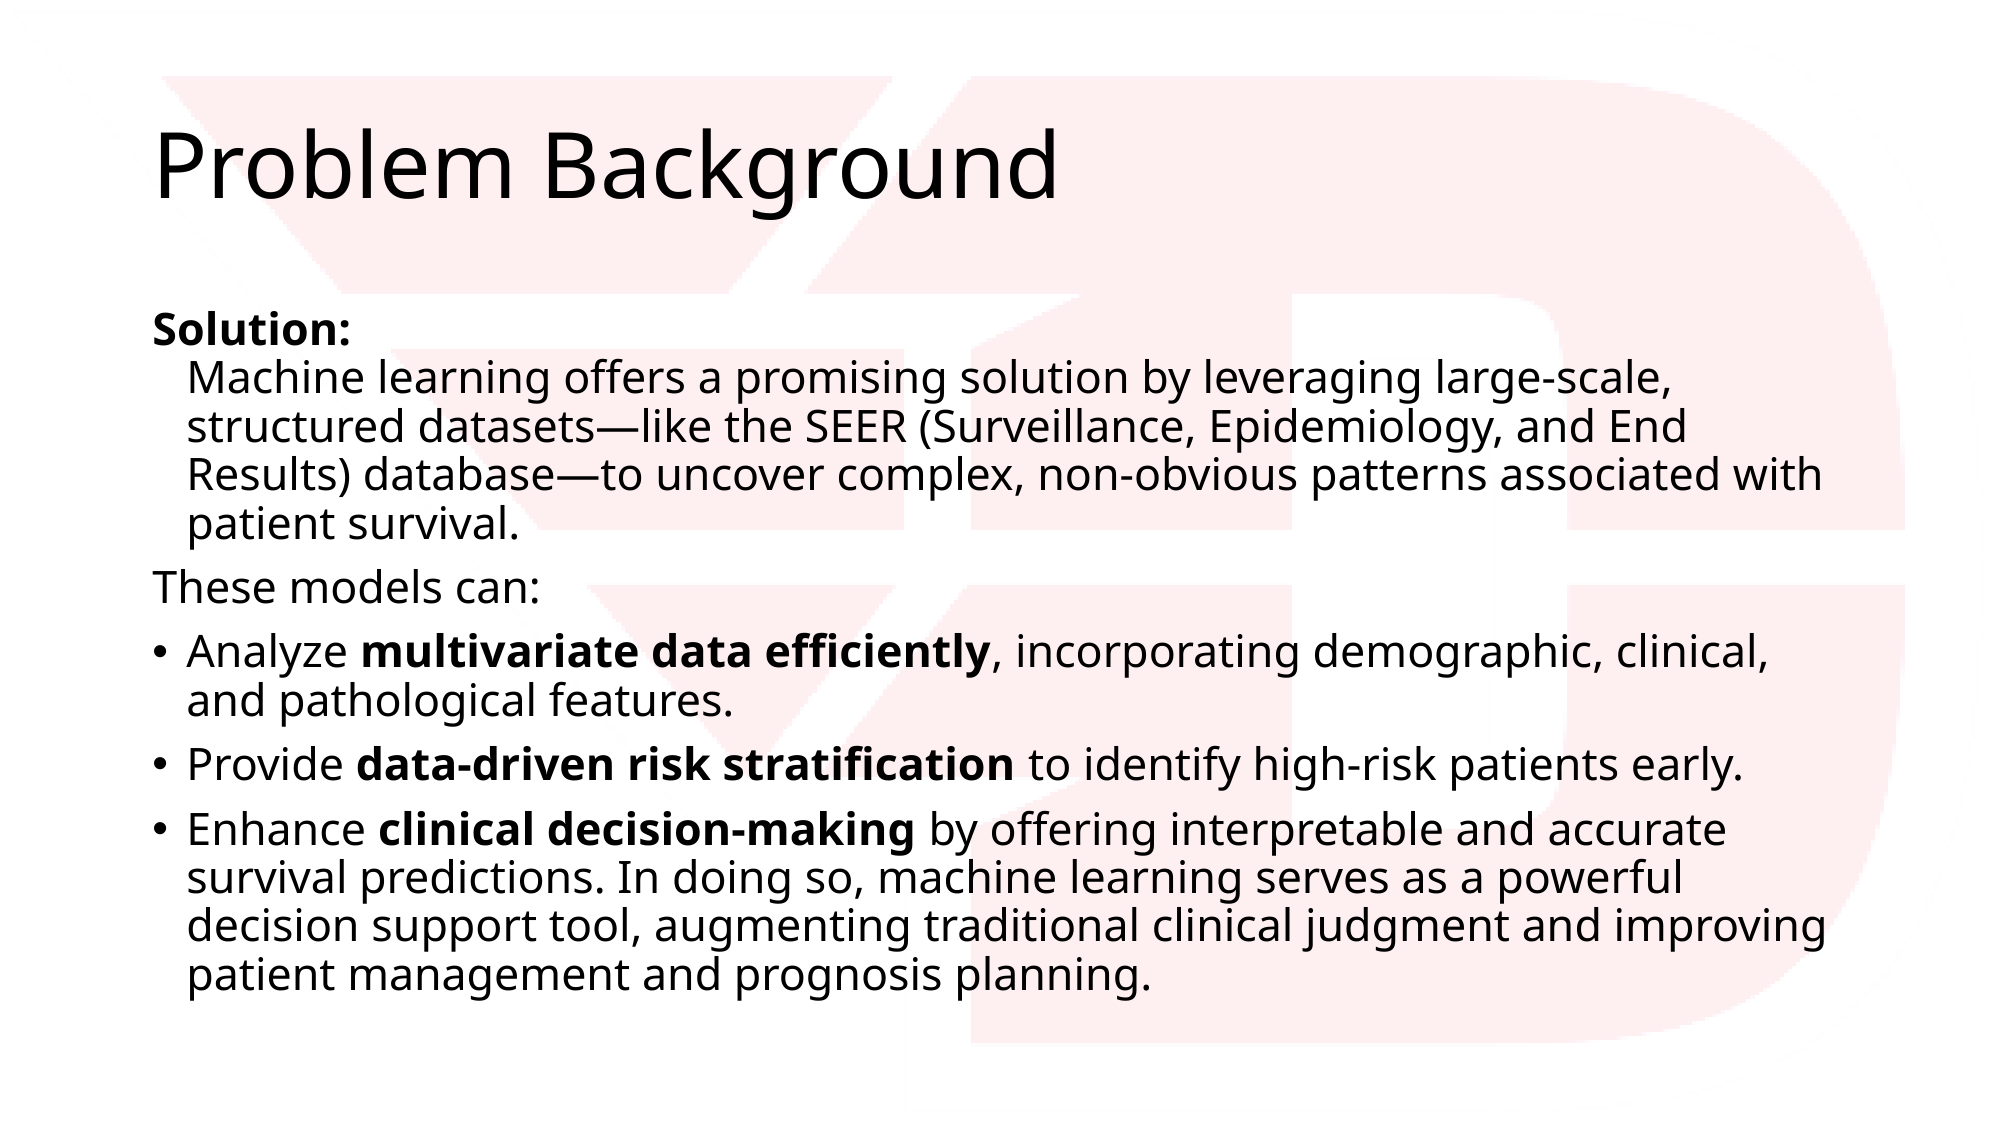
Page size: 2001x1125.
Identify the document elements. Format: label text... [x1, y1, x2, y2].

title Problem Background [137, 59, 1863, 278]
list Solution: Machine learning offers a promising solution by leveraging large-scale, structured datasets—like the SEER (Surveillance, Epidemiology, and End Results) database—to uncover complex, non-obvious patterns associated with patient survival. These models can: Analyze multivariate data efficiently, incorporating demographic, clinical, and pathological features. Provide data-driven risk stratification to identify high-risk patients early. Enhance clinical decision-making by offering interpretable and accurate survival predictions. In doing so, machine learning serves as a powerful decision support tool, augmenting traditional clinical judgment and improving patient management and prognosis planning. [137, 299, 1863, 1014]
